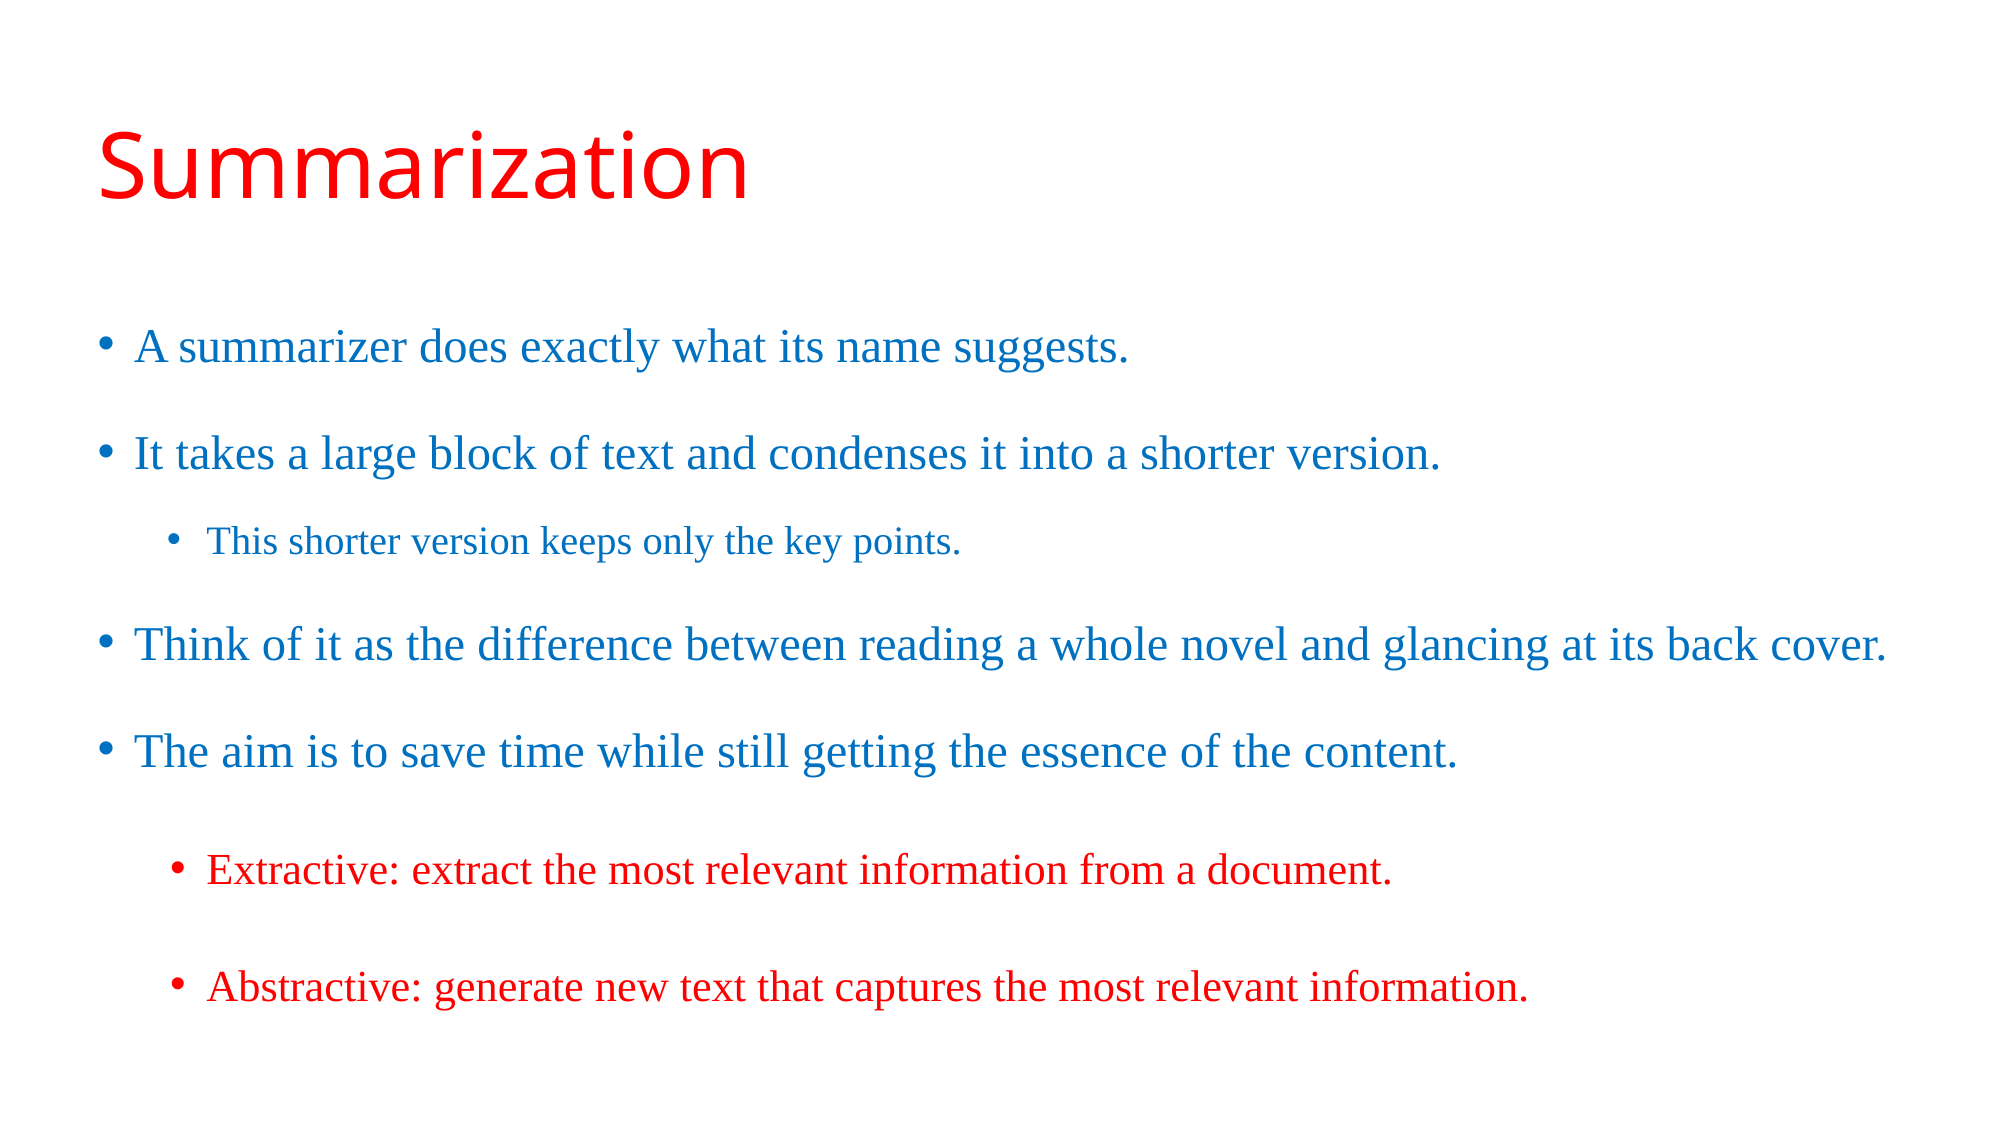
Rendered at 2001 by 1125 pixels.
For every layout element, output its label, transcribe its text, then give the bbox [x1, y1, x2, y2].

list A summarizer does exactly what its name suggests. It takes a large block of text and condenses it into a shorter version. This shorter version keeps only the key points. Think of it as the difference between reading a whole novel and glancing at its back cover. The aim is to save time while still getting the essence of the content. Extractive: extract the most relevant information from a document. Abstractive: generate new text that captures the most relevant information. [82, 277, 1918, 1089]
title Summarization [82, 59, 1808, 277]
